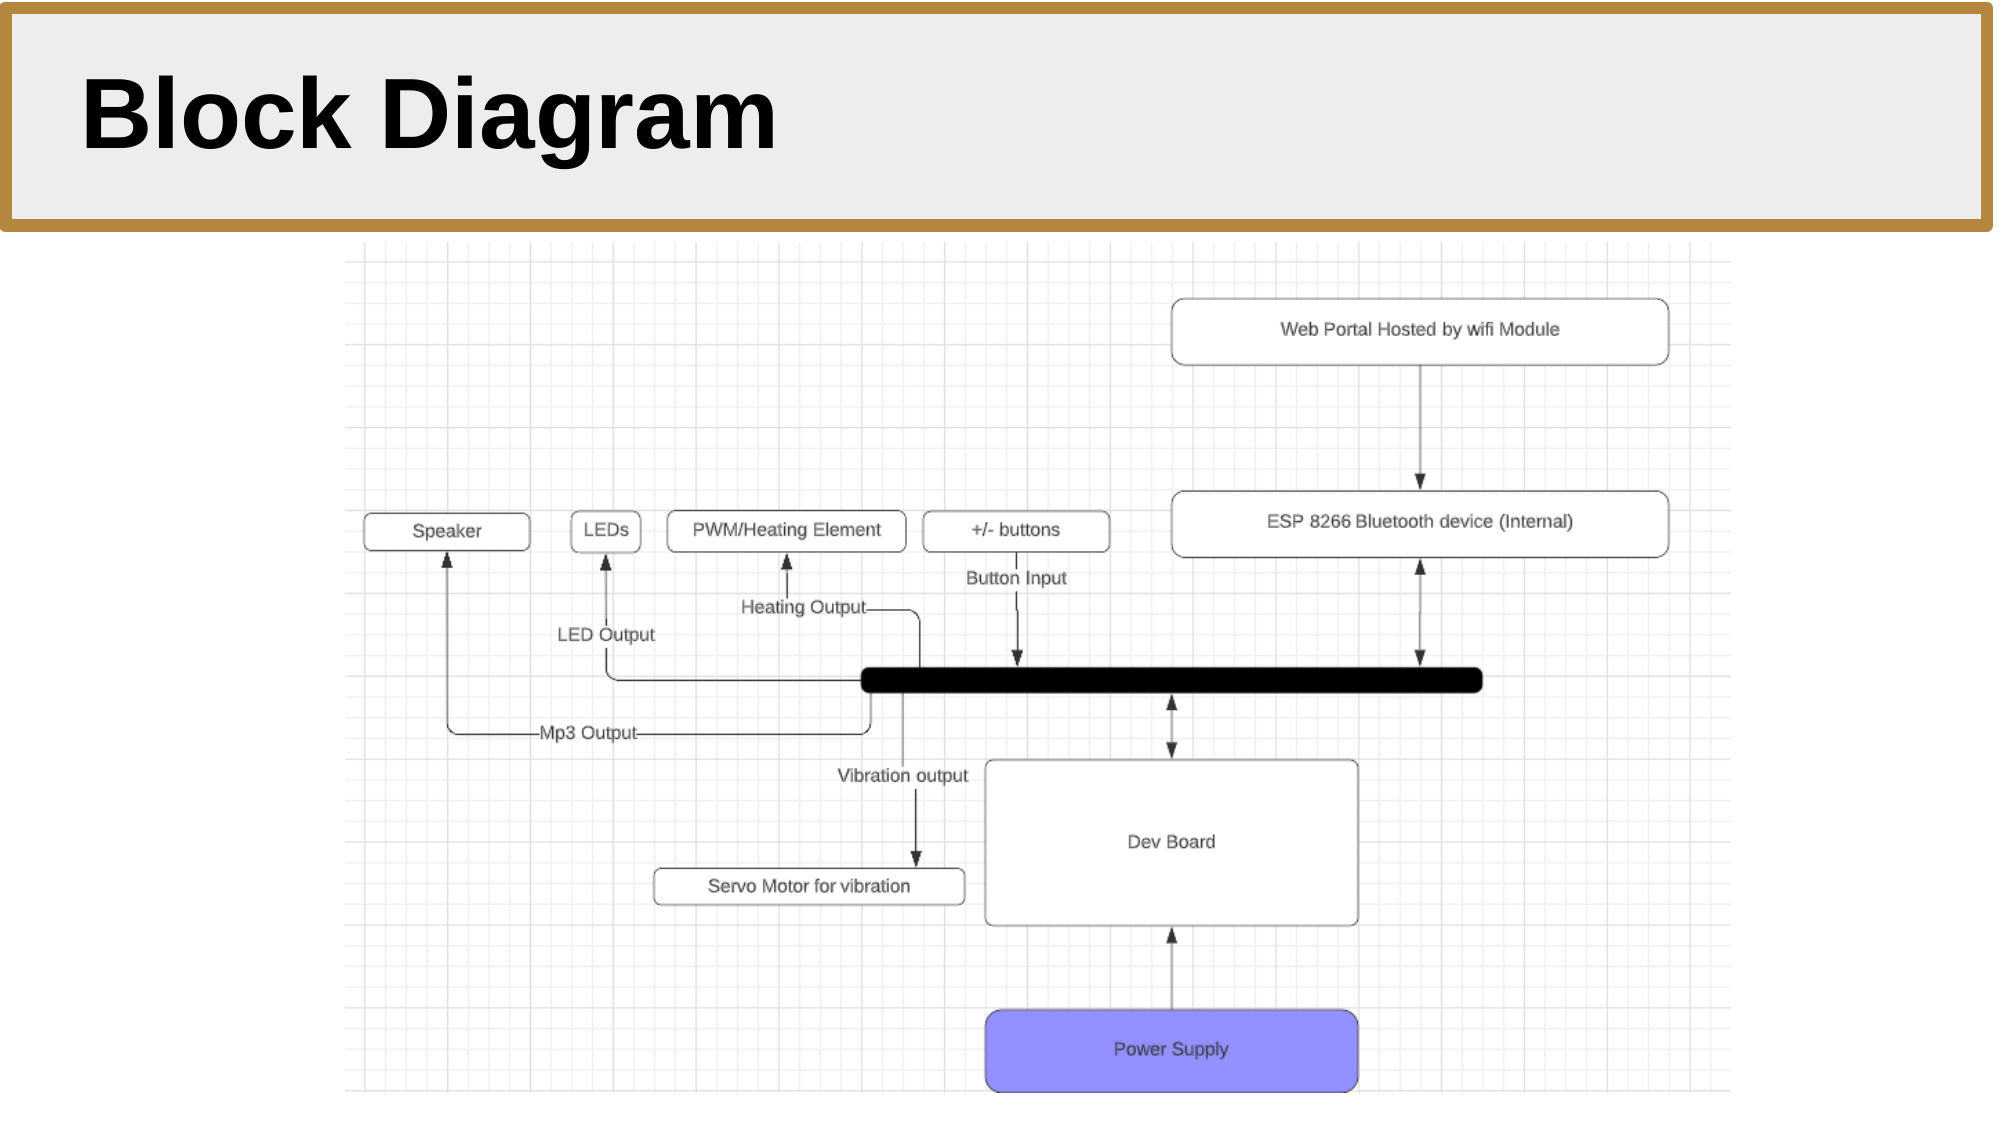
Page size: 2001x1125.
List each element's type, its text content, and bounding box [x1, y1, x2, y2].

picture [345, 242, 1731, 1093]
title Block Diagram [0, 2, 1993, 232]
